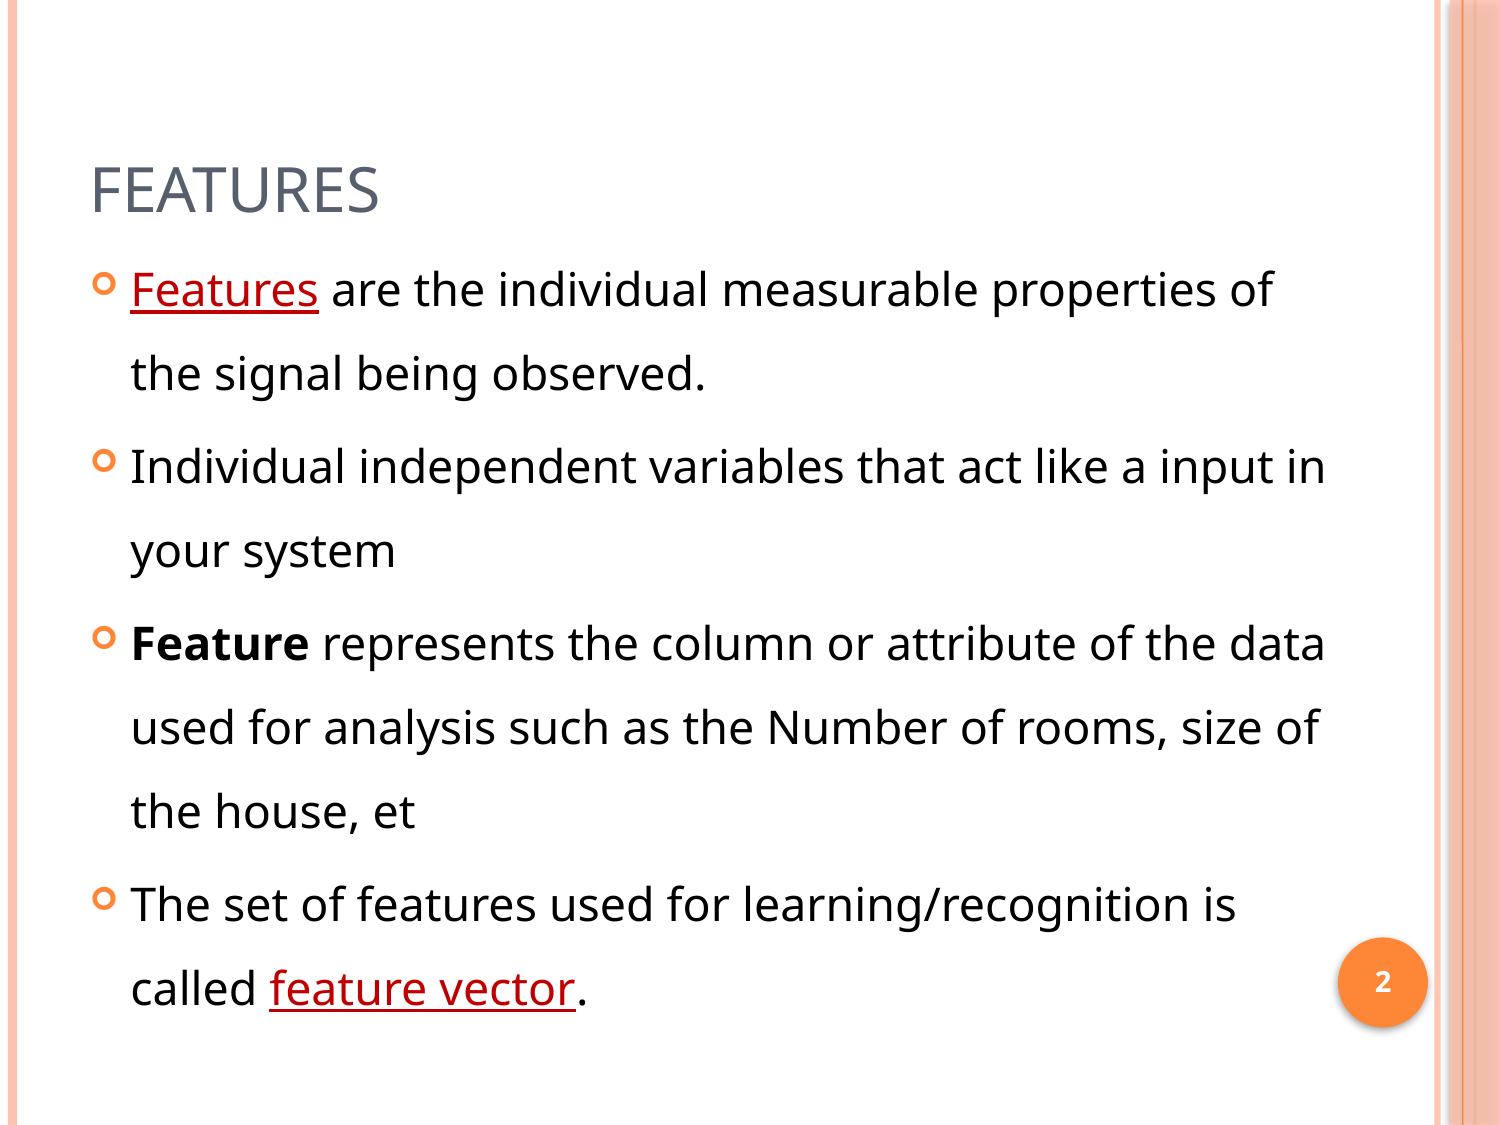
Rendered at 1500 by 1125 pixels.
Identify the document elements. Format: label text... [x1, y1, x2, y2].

list Features are the individual measurable properties of the signal being observed. Individual independent variables that act like a input in your system Feature represents the column or attribute of the data used for analysis such as the Number of rooms, size of the house, et The set of features used for learning/recognition is called feature vector. [75, 224, 1363, 1025]
title Features [75, 45, 1300, 224]
slide_number 2 [1333, 940, 1434, 1027]
